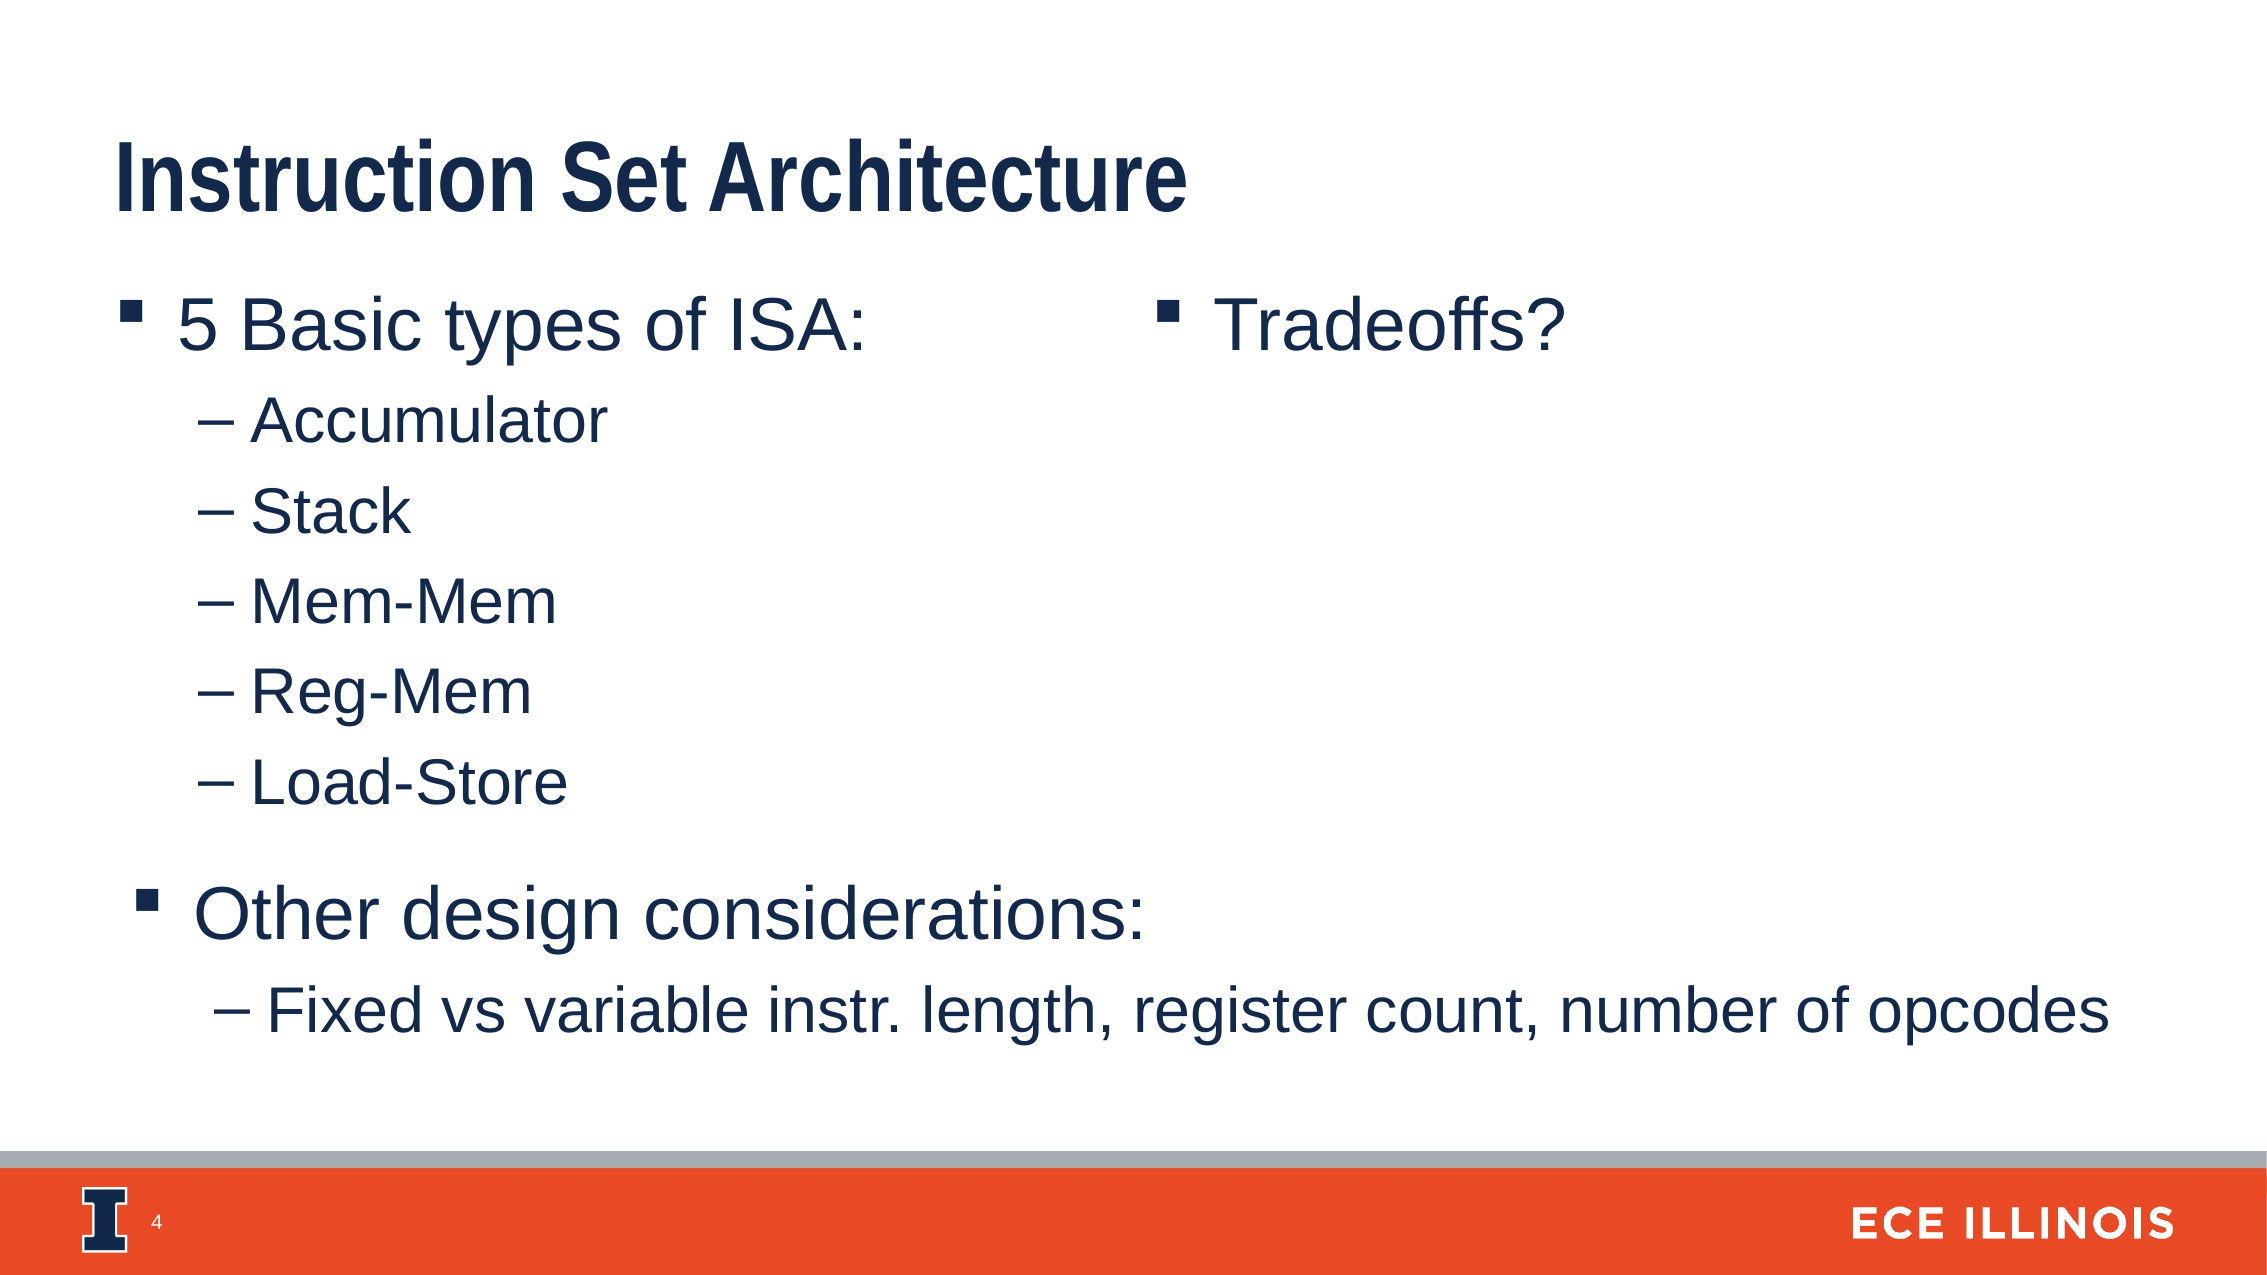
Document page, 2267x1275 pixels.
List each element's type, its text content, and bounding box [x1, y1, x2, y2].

text_box [115, 469, 1007, 857]
list 5 Basic types of ISA: Accumulator Stack Mem-Mem Reg-Mem Load-Store [100, 267, 991, 848]
list Instruction Set Architecture [100, 104, 2173, 224]
picture [1853, 1206, 2173, 1239]
picture [0, 1151, 2267, 1258]
text_box Tradeoffs? [1136, 267, 2027, 848]
text_box Other design considerations: Fixed vs variable instr. length, register count, number of opcodes [115, 857, 2151, 1078]
slide_number 4 [136, 1187, 224, 1256]
